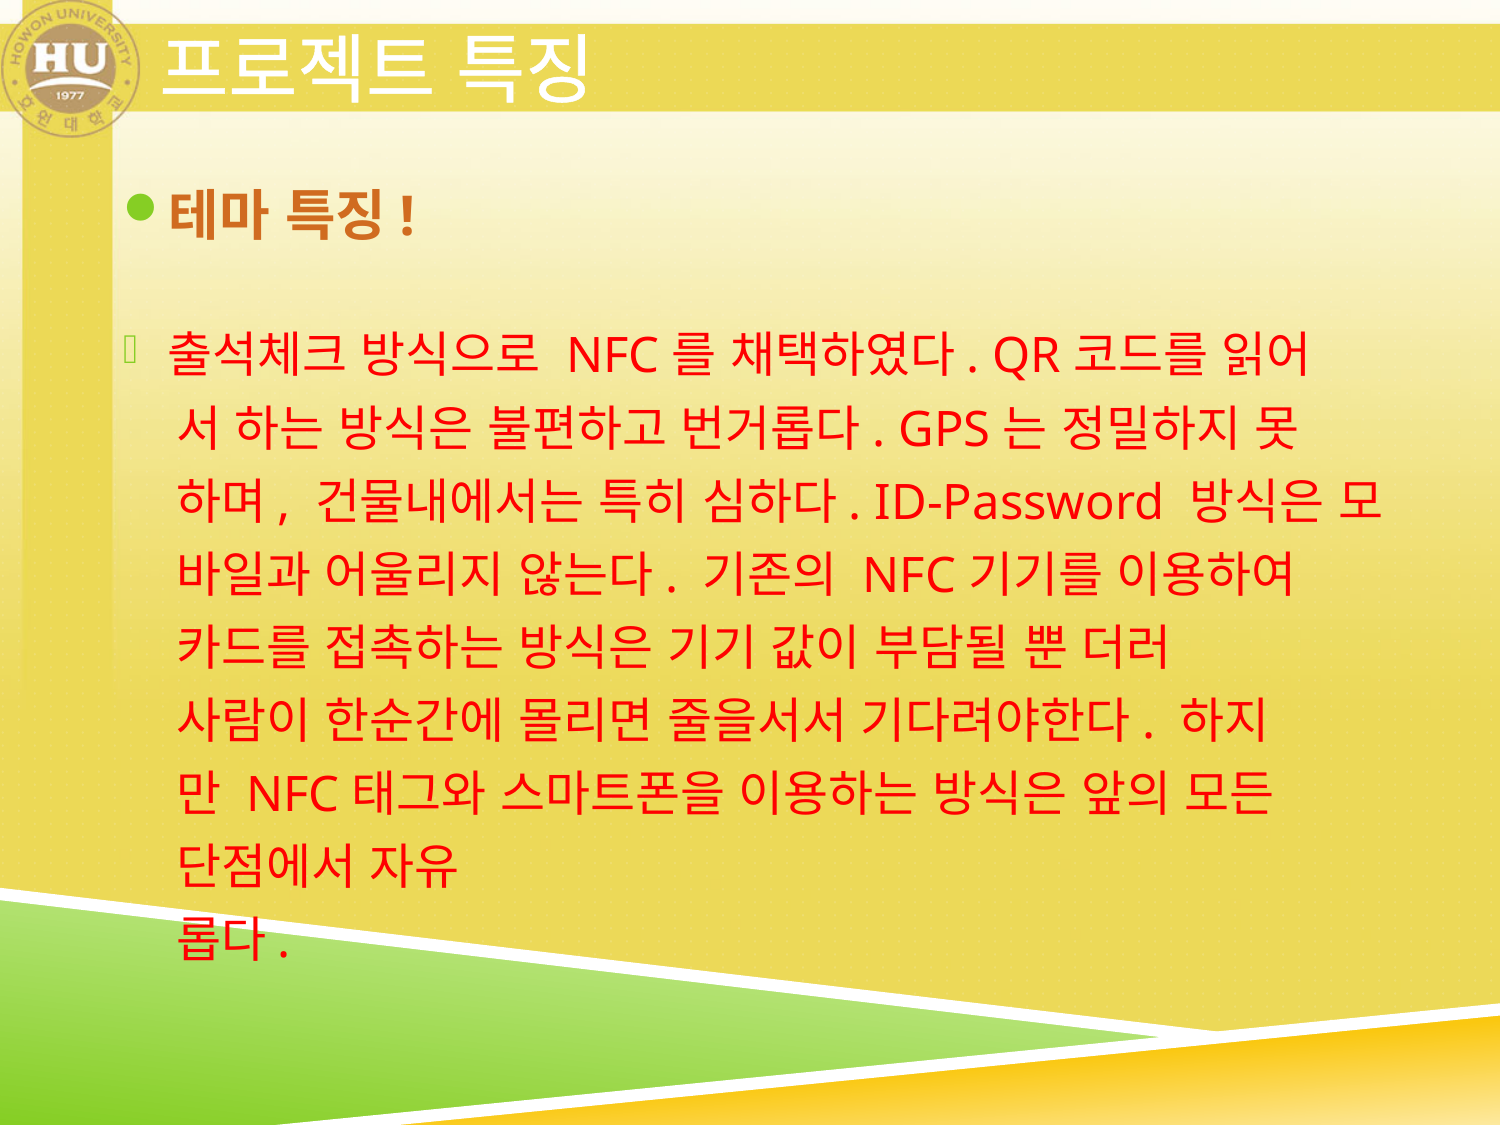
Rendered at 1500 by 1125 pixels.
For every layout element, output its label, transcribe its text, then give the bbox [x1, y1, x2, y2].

title 프로젝트 특징 [159, 0, 1435, 149]
list 테마 특징! 출석체크 방식으로 NFC를 채택하였다. QR코드를 읽어 서 하는 방식은 불편하고 번거롭다. GPS는 정밀하지 못 하며, 건물내에서는 특히 심하다. ID-Password 방식은 모 바일과 어울리지 않는다. 기존의 NFC기기를 이용하여 카드를 접촉하는 방식은 기기 값이 부담될 뿐 더러 사람이 한순간에 몰리면 줄을서서 기다려야한다. 하지 만 NFC태그와 스마트폰을 이용하는 방식은 앞의 모든 단점에서 자유 롭다. [112, 172, 1388, 1024]
picture [0, 0, 1500, 1014]
picture [1163, 1024, 1281, 1031]
